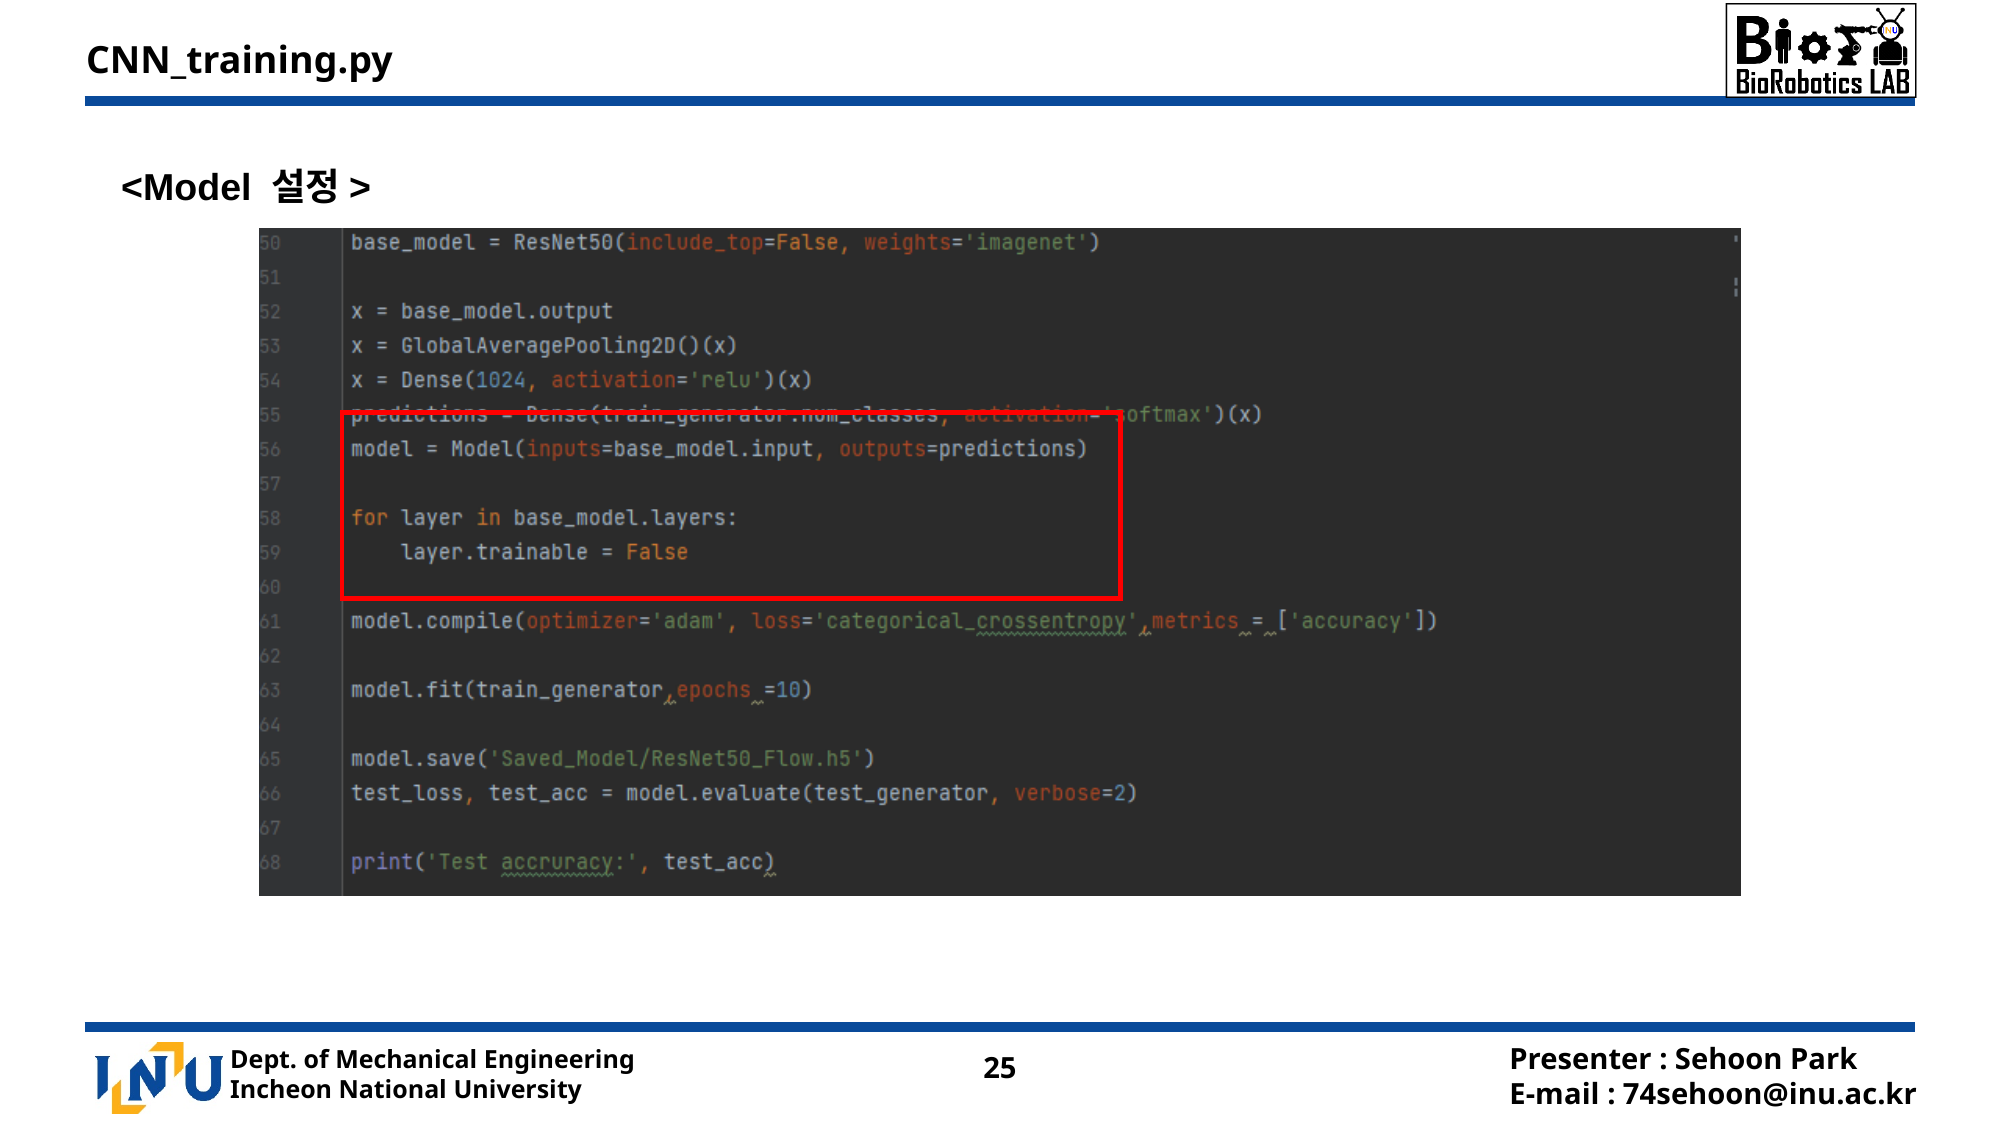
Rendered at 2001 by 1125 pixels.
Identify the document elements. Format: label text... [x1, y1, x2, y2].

text_box <Model 설정> [113, 155, 697, 216]
picture [1691, 0, 1929, 119]
picture [95, 1042, 223, 1114]
slide_number 25 [974, 1043, 1026, 1095]
text_box CNN_training.py [71, 28, 501, 89]
picture [258, 228, 1741, 897]
